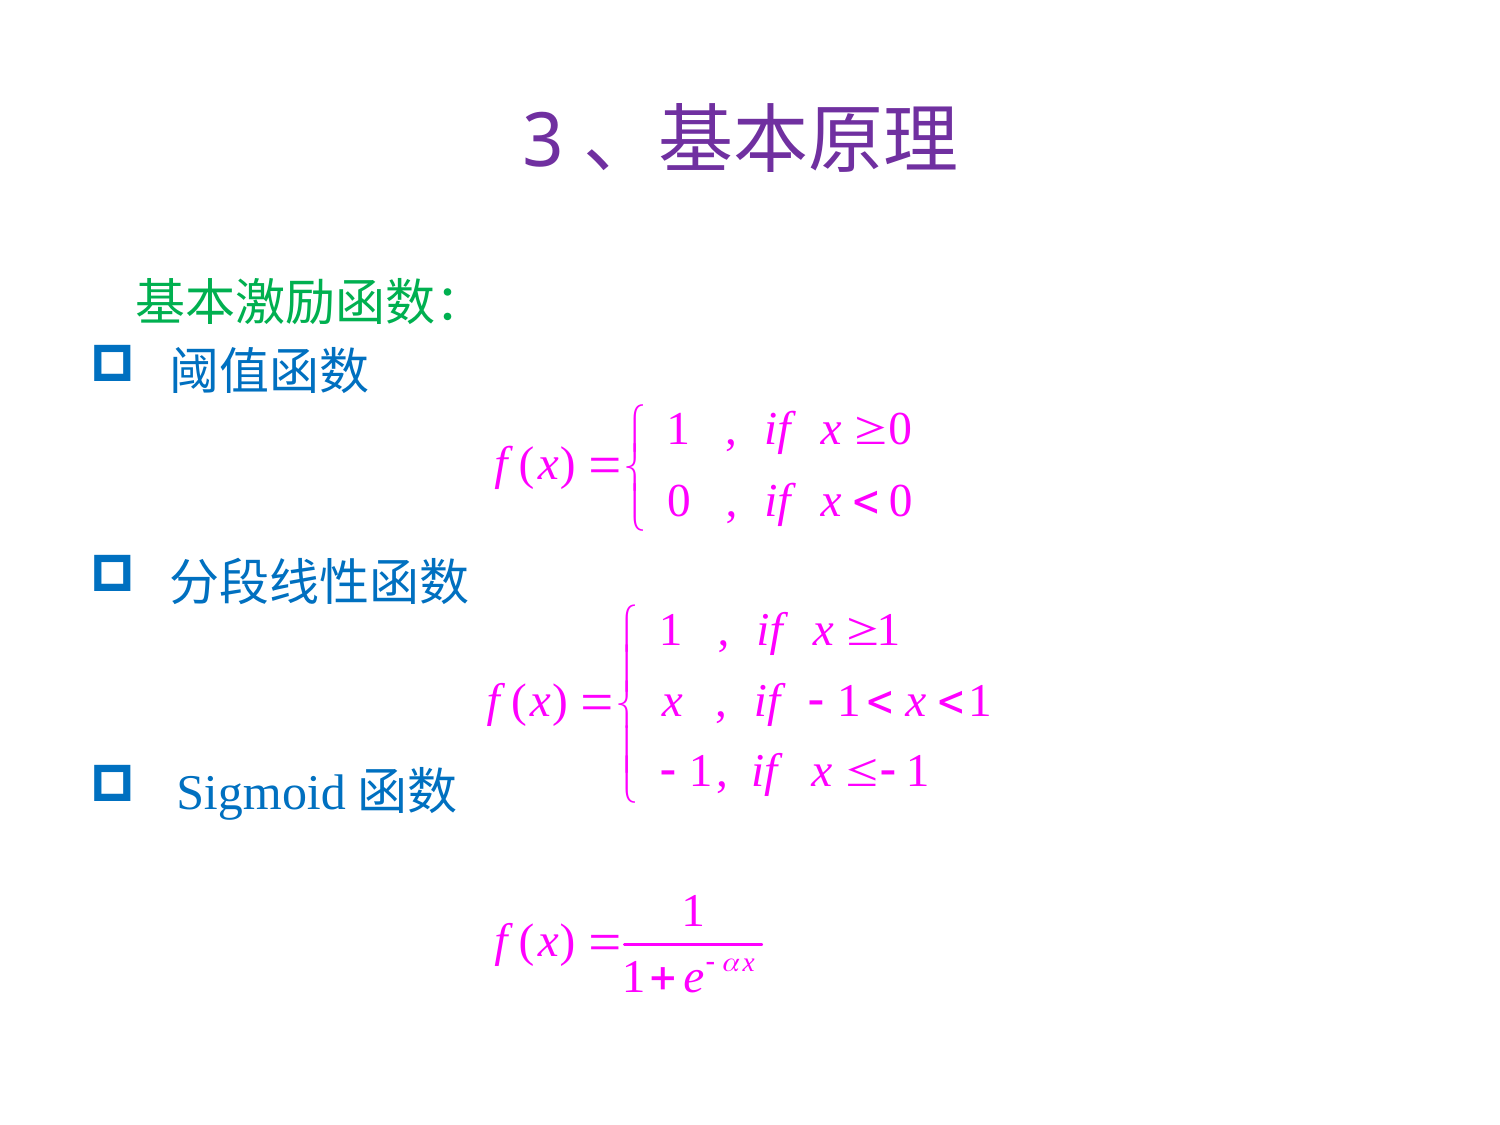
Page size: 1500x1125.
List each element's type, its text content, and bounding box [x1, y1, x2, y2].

text_box 3、基本原理 [64, 42, 1415, 231]
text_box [470, 593, 999, 815]
list 基本激励函数： 阈值函数 分段线性函数 Sigmoid函数 [75, 262, 1425, 1005]
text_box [478, 396, 920, 540]
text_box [478, 881, 774, 1004]
